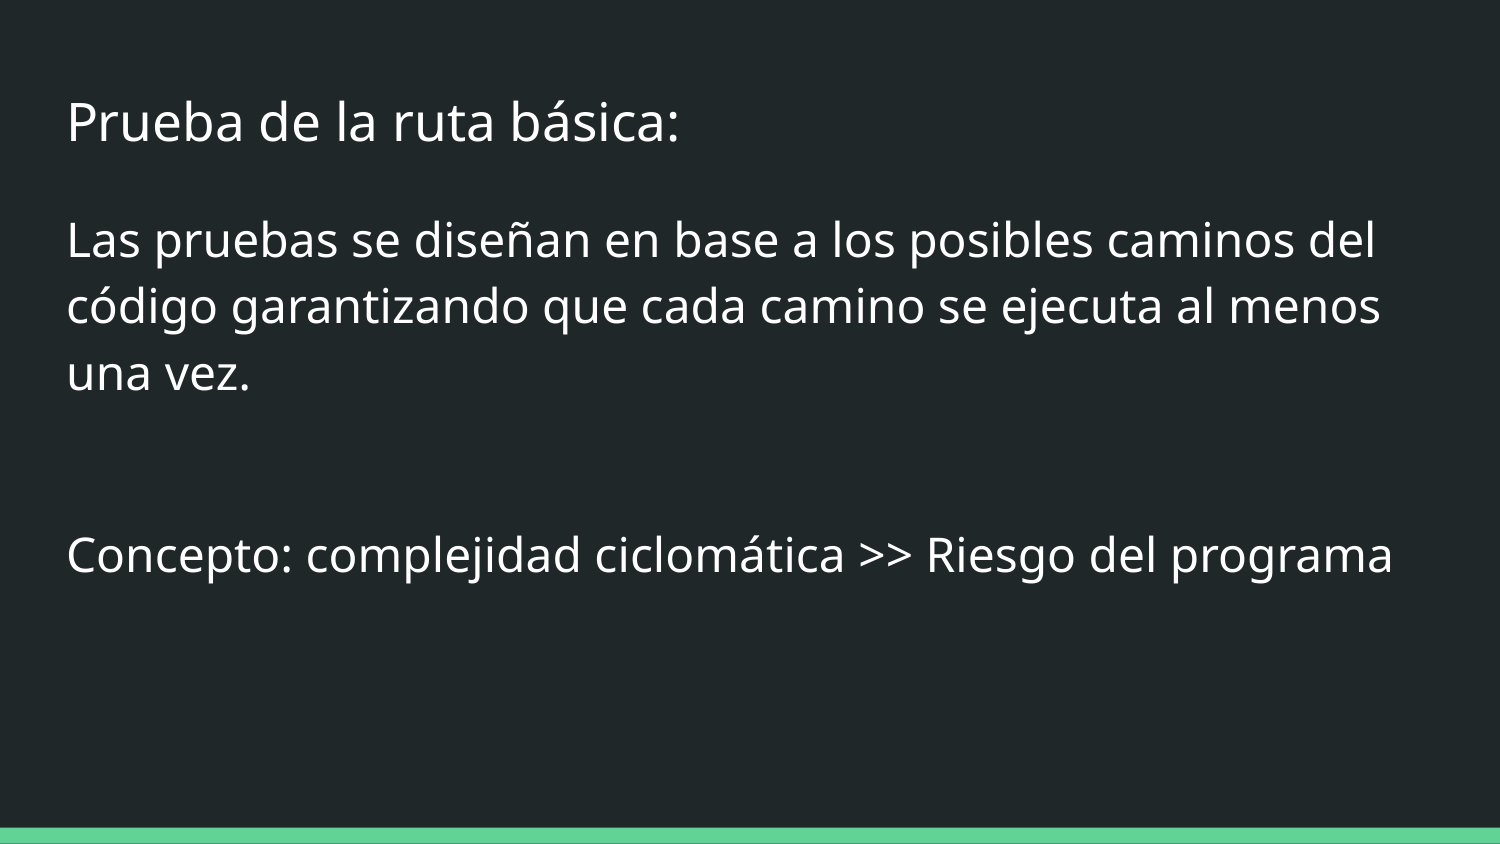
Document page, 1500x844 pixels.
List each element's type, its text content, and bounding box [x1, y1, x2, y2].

title Prueba de la ruta básica: [51, 72, 1449, 167]
list Las pruebas se diseñan en base a los posibles caminos del código garantizando que cada camino se ejecuta al menos una vez. Concepto: complejidad ciclomática >> Riesgo del programa [51, 185, 1449, 826]
